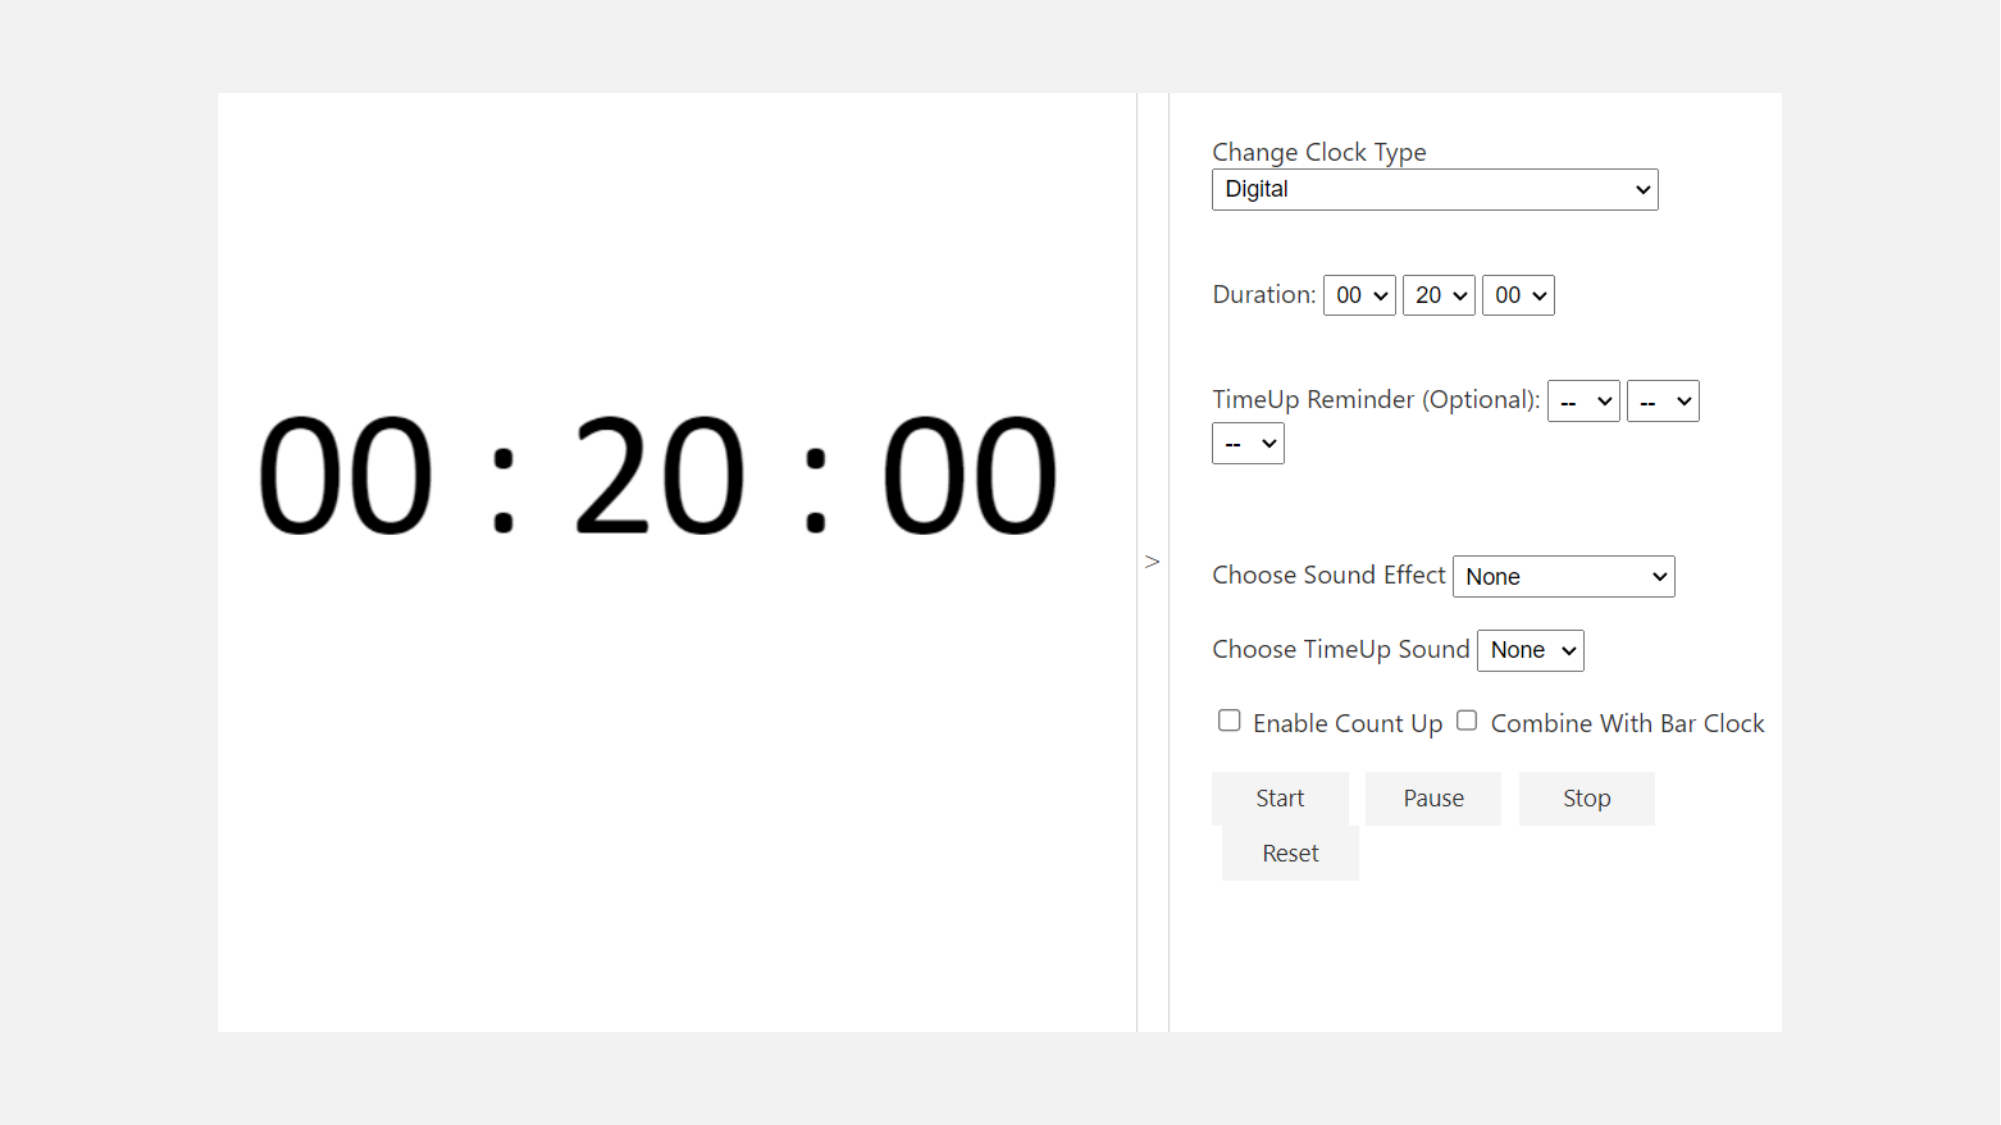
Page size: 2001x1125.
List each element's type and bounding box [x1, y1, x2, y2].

picture [218, 93, 1782, 1032]
